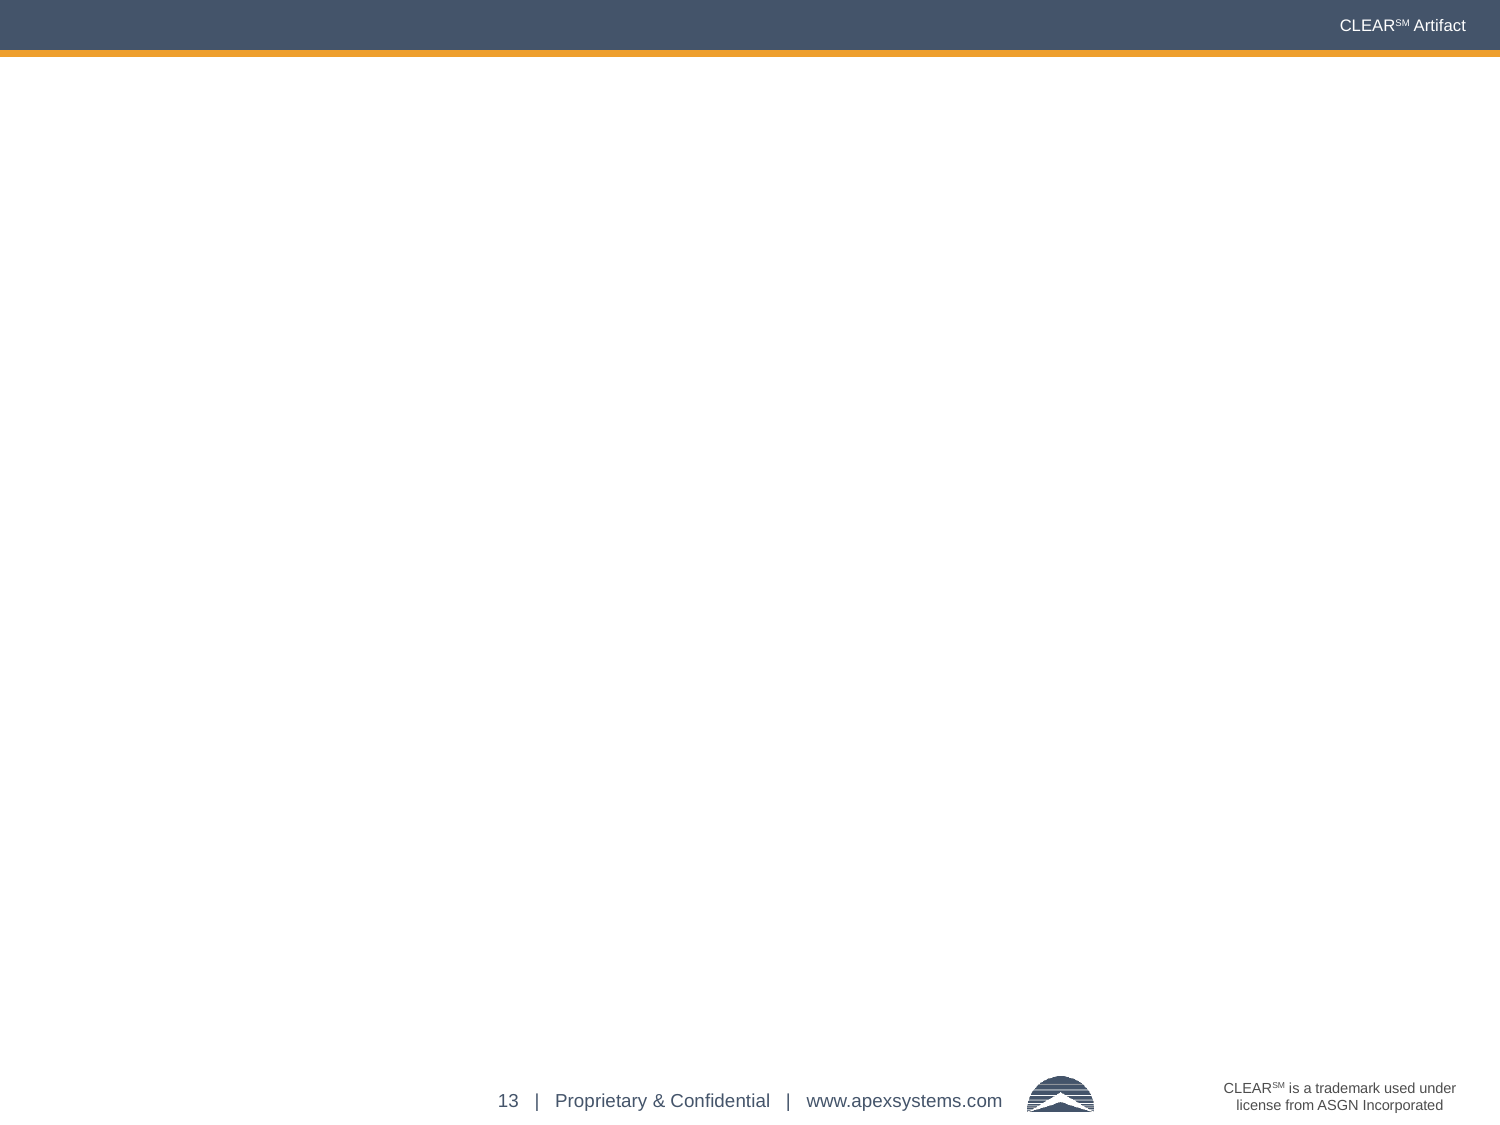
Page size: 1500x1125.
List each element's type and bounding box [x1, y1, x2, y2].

picture [1027, 1076, 1094, 1112]
